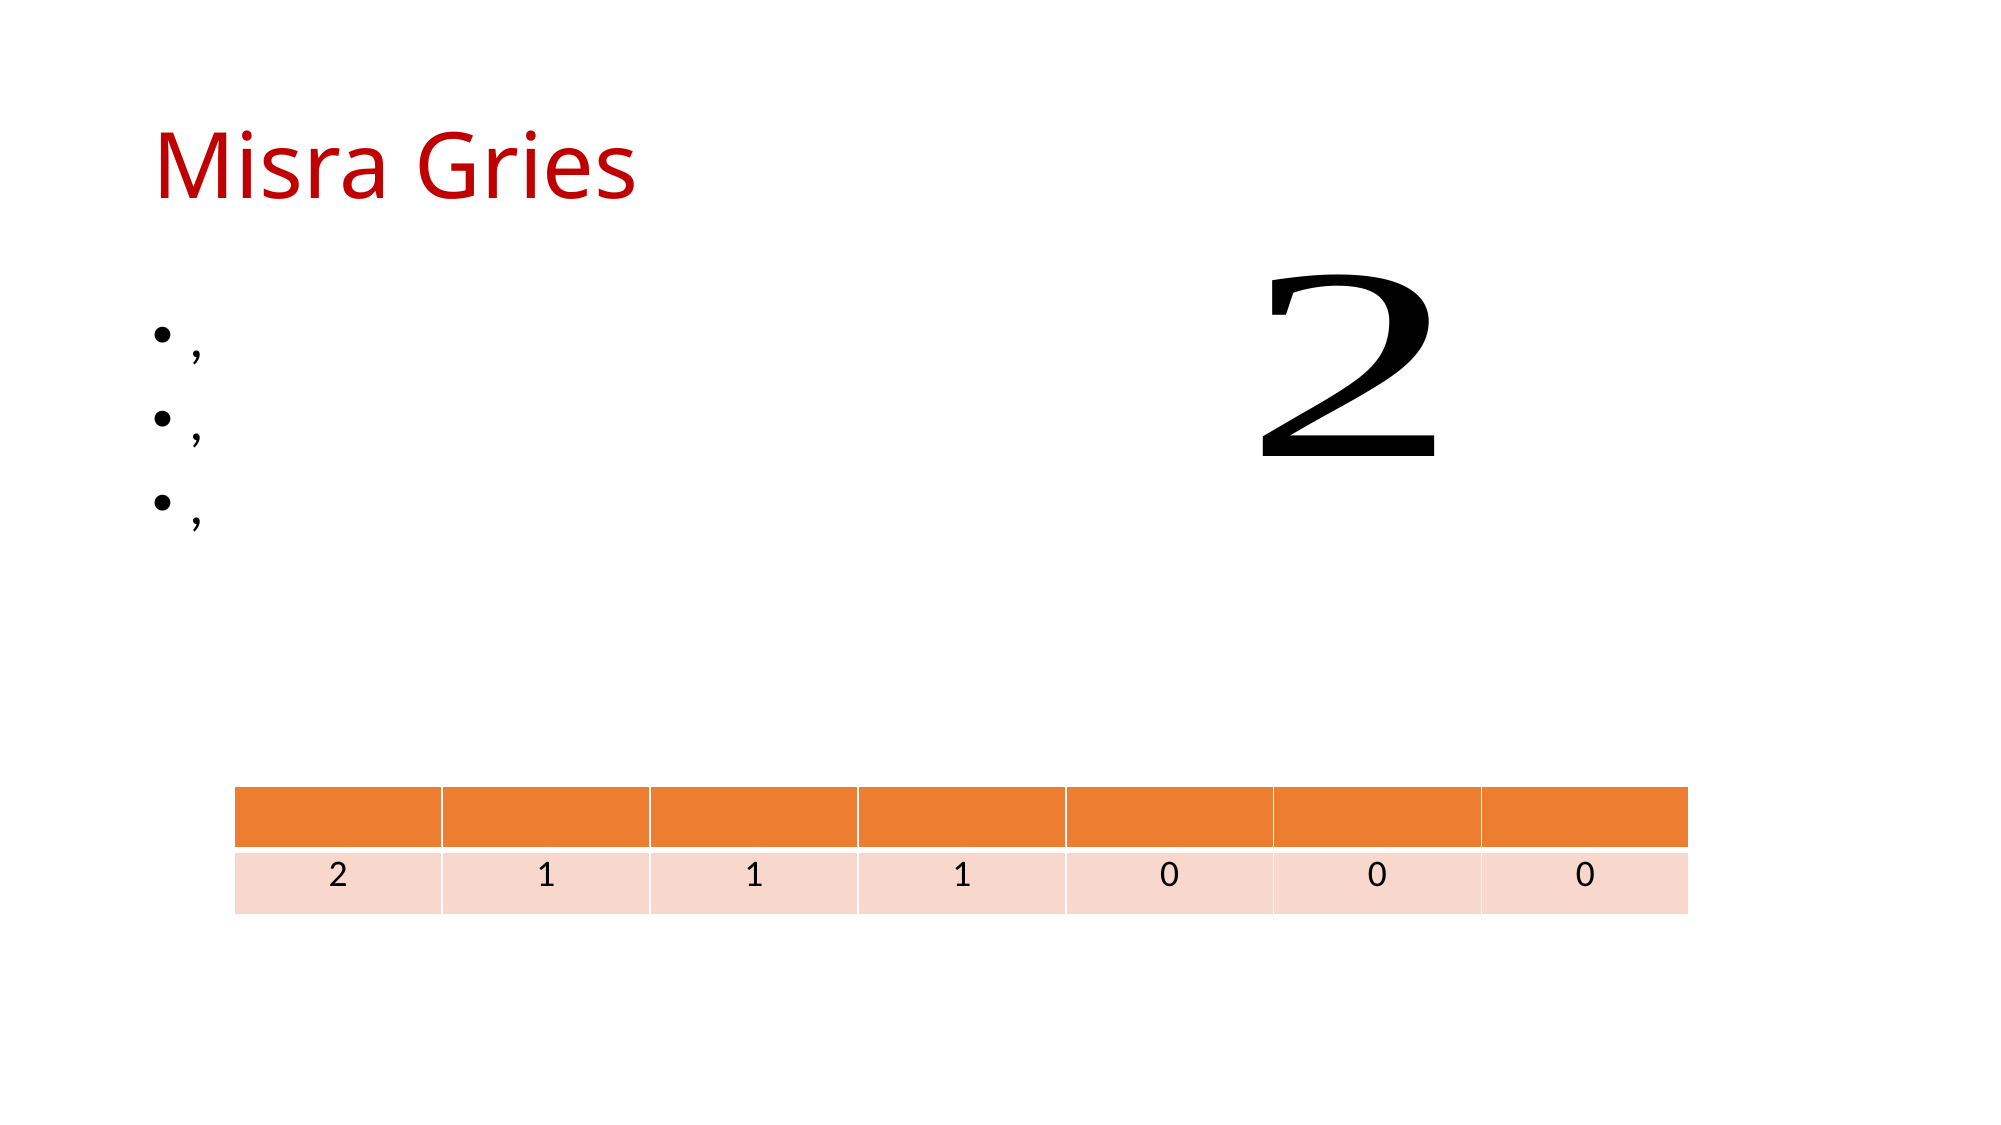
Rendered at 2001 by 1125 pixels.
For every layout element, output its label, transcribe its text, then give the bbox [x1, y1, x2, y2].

title Misra Gries [137, 59, 1863, 278]
